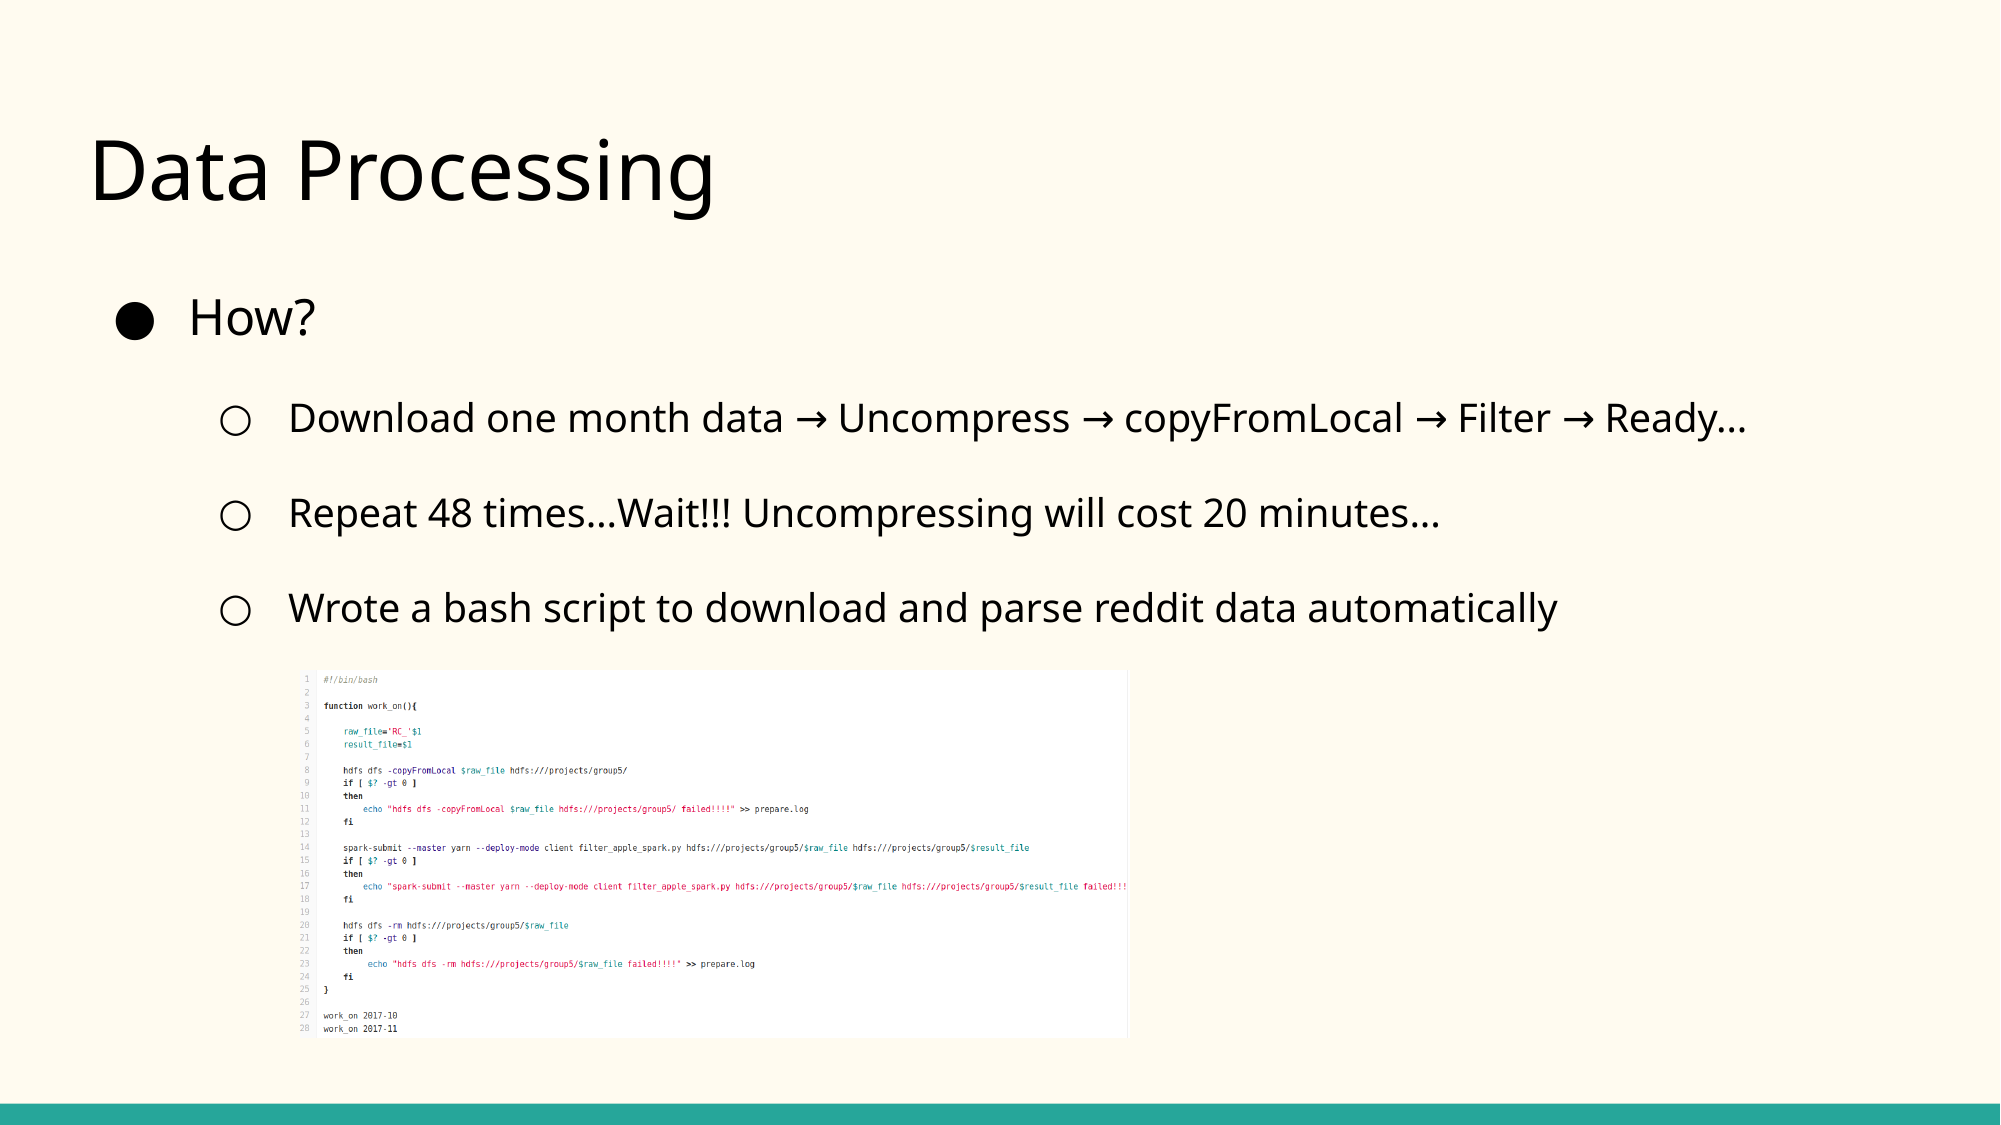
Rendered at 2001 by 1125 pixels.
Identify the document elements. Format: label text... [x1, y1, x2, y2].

title Data Processing [68, 97, 1932, 232]
picture [300, 670, 1130, 1038]
list How? Download one month data → Uncompress → copyFromLocal → Filter → Ready… Repeat 48 times…Wait!!! Uncompressing will cost 20 minutes... Wrote a bash script to download and parse reddit data automatically [68, 256, 1932, 1000]
